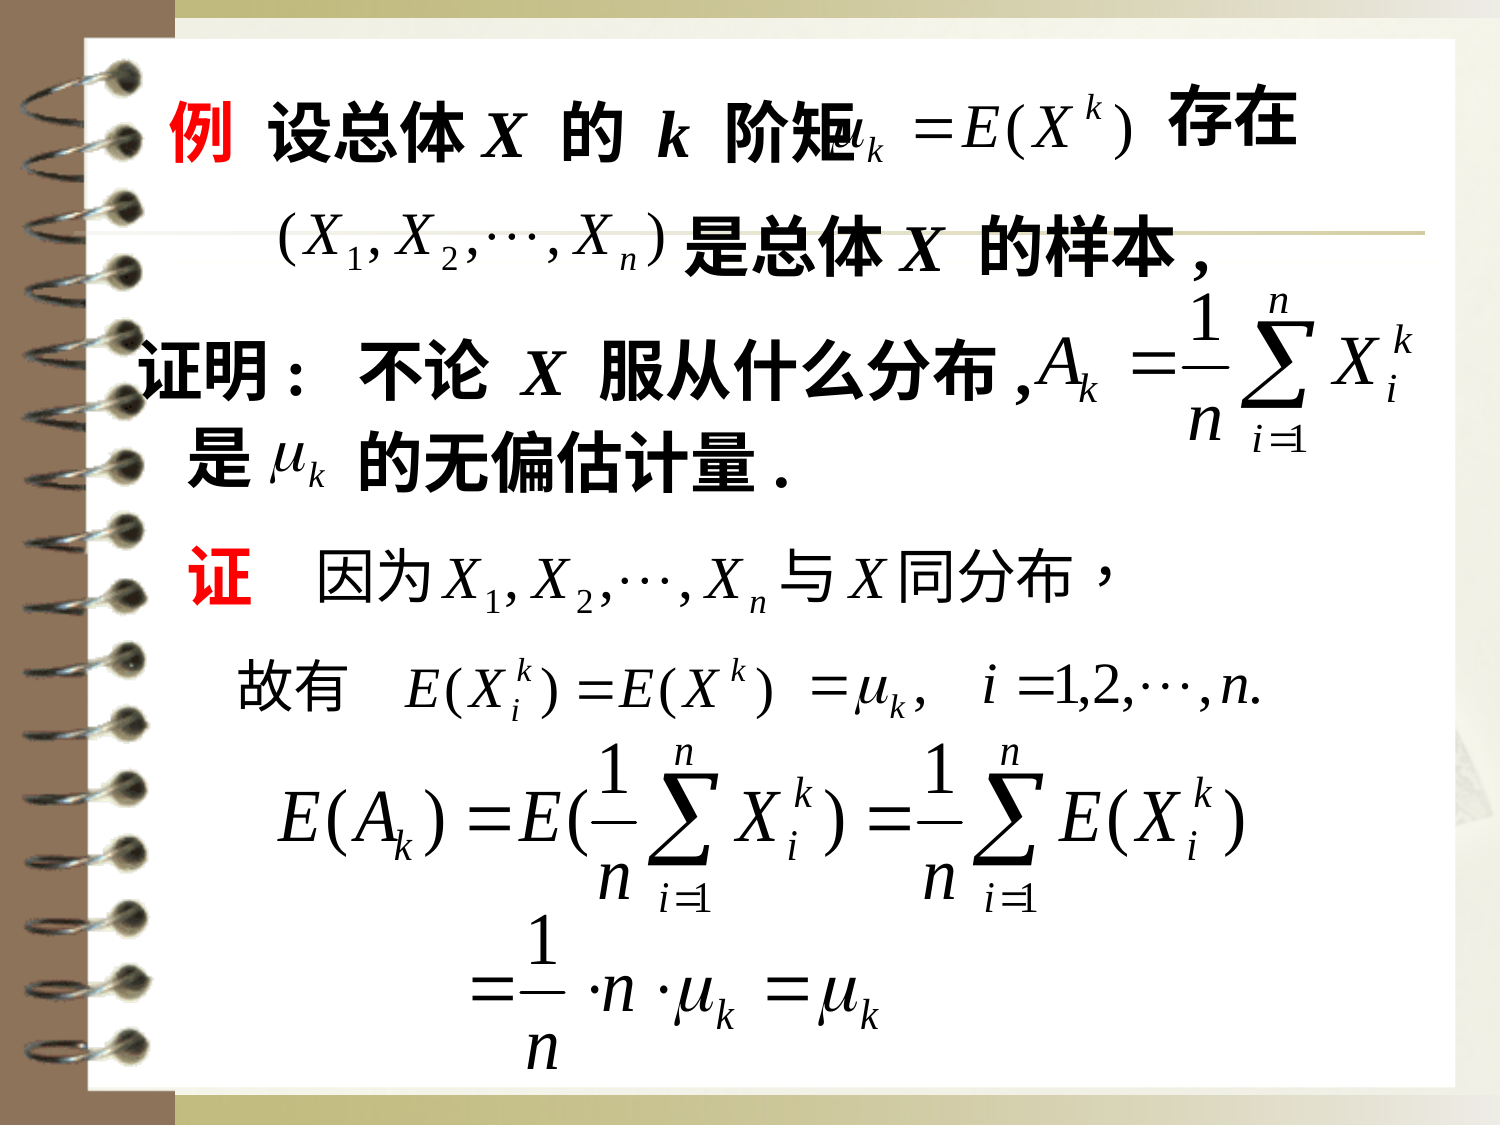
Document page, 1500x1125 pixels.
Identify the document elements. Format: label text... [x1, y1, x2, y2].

text_box 证 [171, 527, 268, 622]
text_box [170, 408, 799, 510]
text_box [265, 715, 1261, 930]
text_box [268, 194, 1233, 266]
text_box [796, 644, 1270, 734]
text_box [229, 644, 786, 742]
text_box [182, 65, 1317, 179]
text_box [312, 538, 1164, 630]
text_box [158, 266, 1435, 468]
picture [0, 0, 175, 1125]
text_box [454, 892, 898, 1087]
